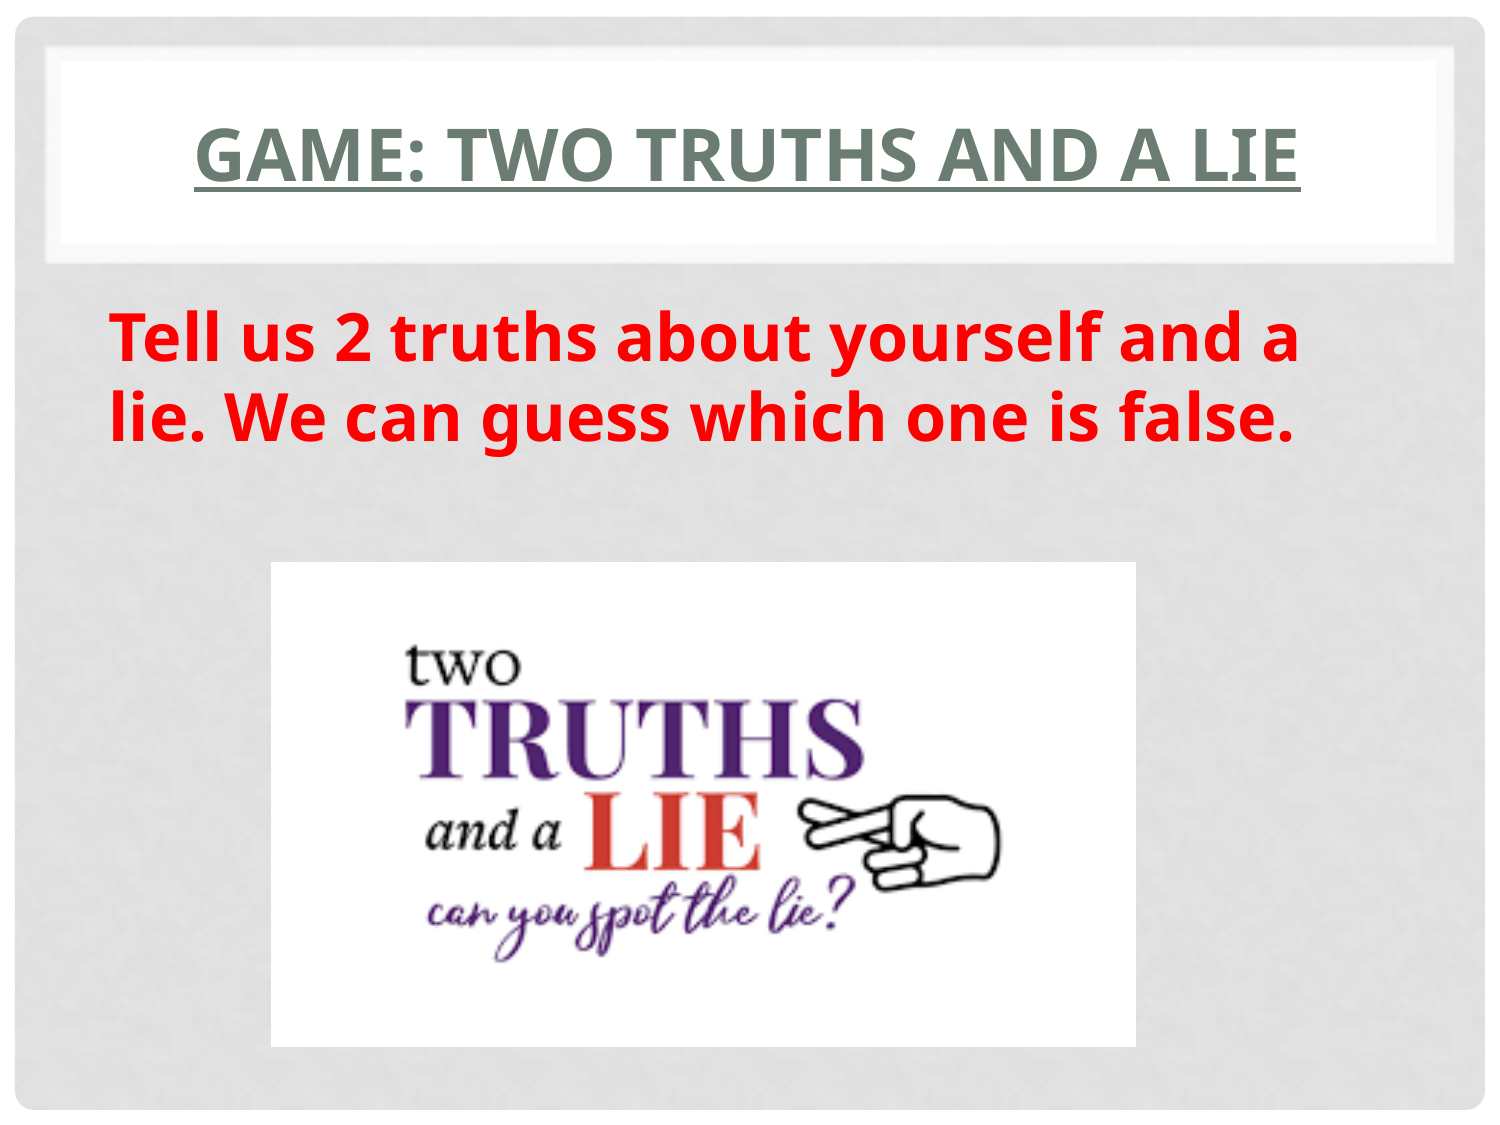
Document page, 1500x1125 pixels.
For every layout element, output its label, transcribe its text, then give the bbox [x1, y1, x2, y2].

picture [270, 562, 1137, 1048]
title Game: two truths and a lie [69, 66, 1425, 238]
list Tell us 2 truths about yourself and a lie. We can guess which one is false. [75, 287, 1425, 1005]
